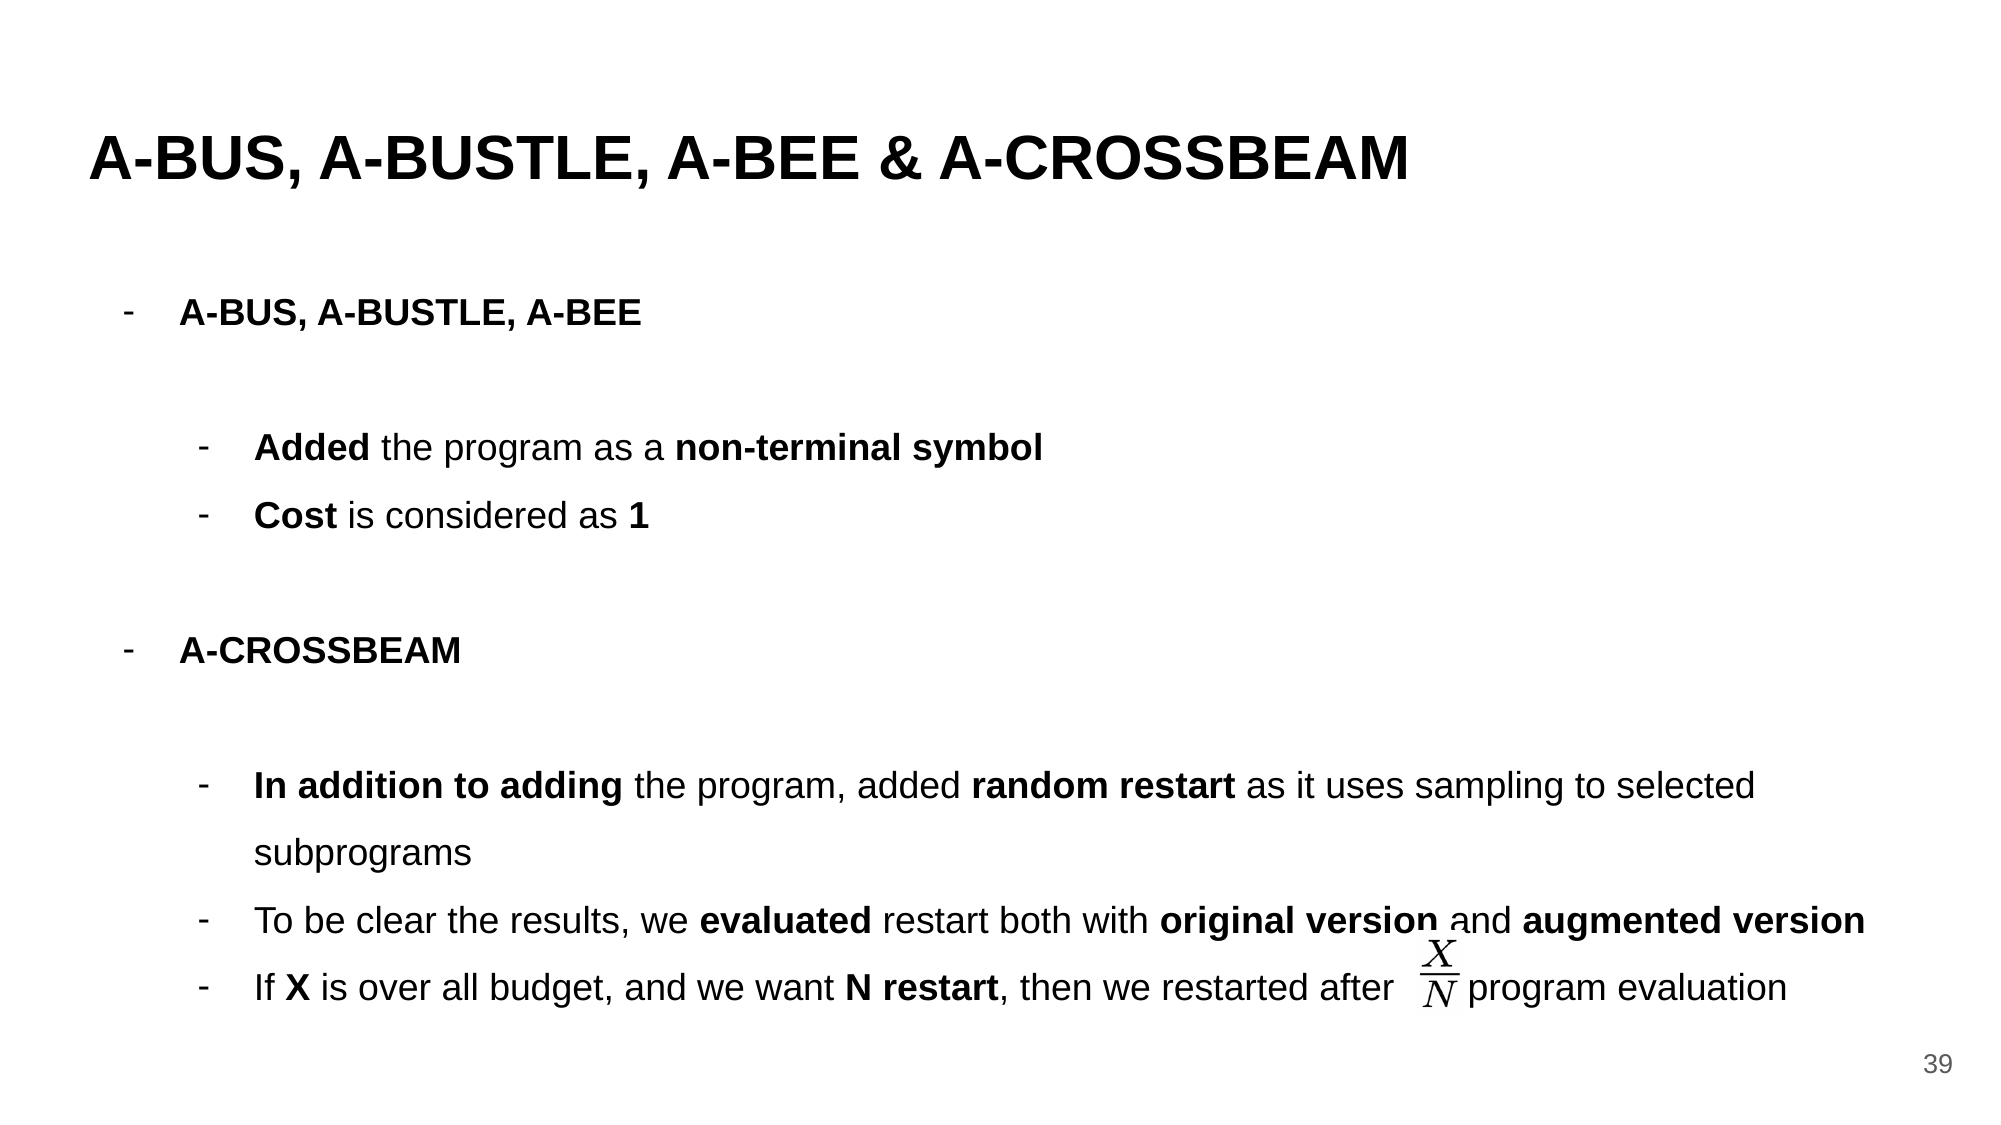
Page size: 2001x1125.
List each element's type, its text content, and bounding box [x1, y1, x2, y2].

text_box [88, 250, 1932, 1076]
title A-BUS, A-BUSTLE, A-BEE & A-CROSSBEAM [68, 97, 1932, 223]
slide_number ‹#› [1853, 1019, 1974, 1106]
